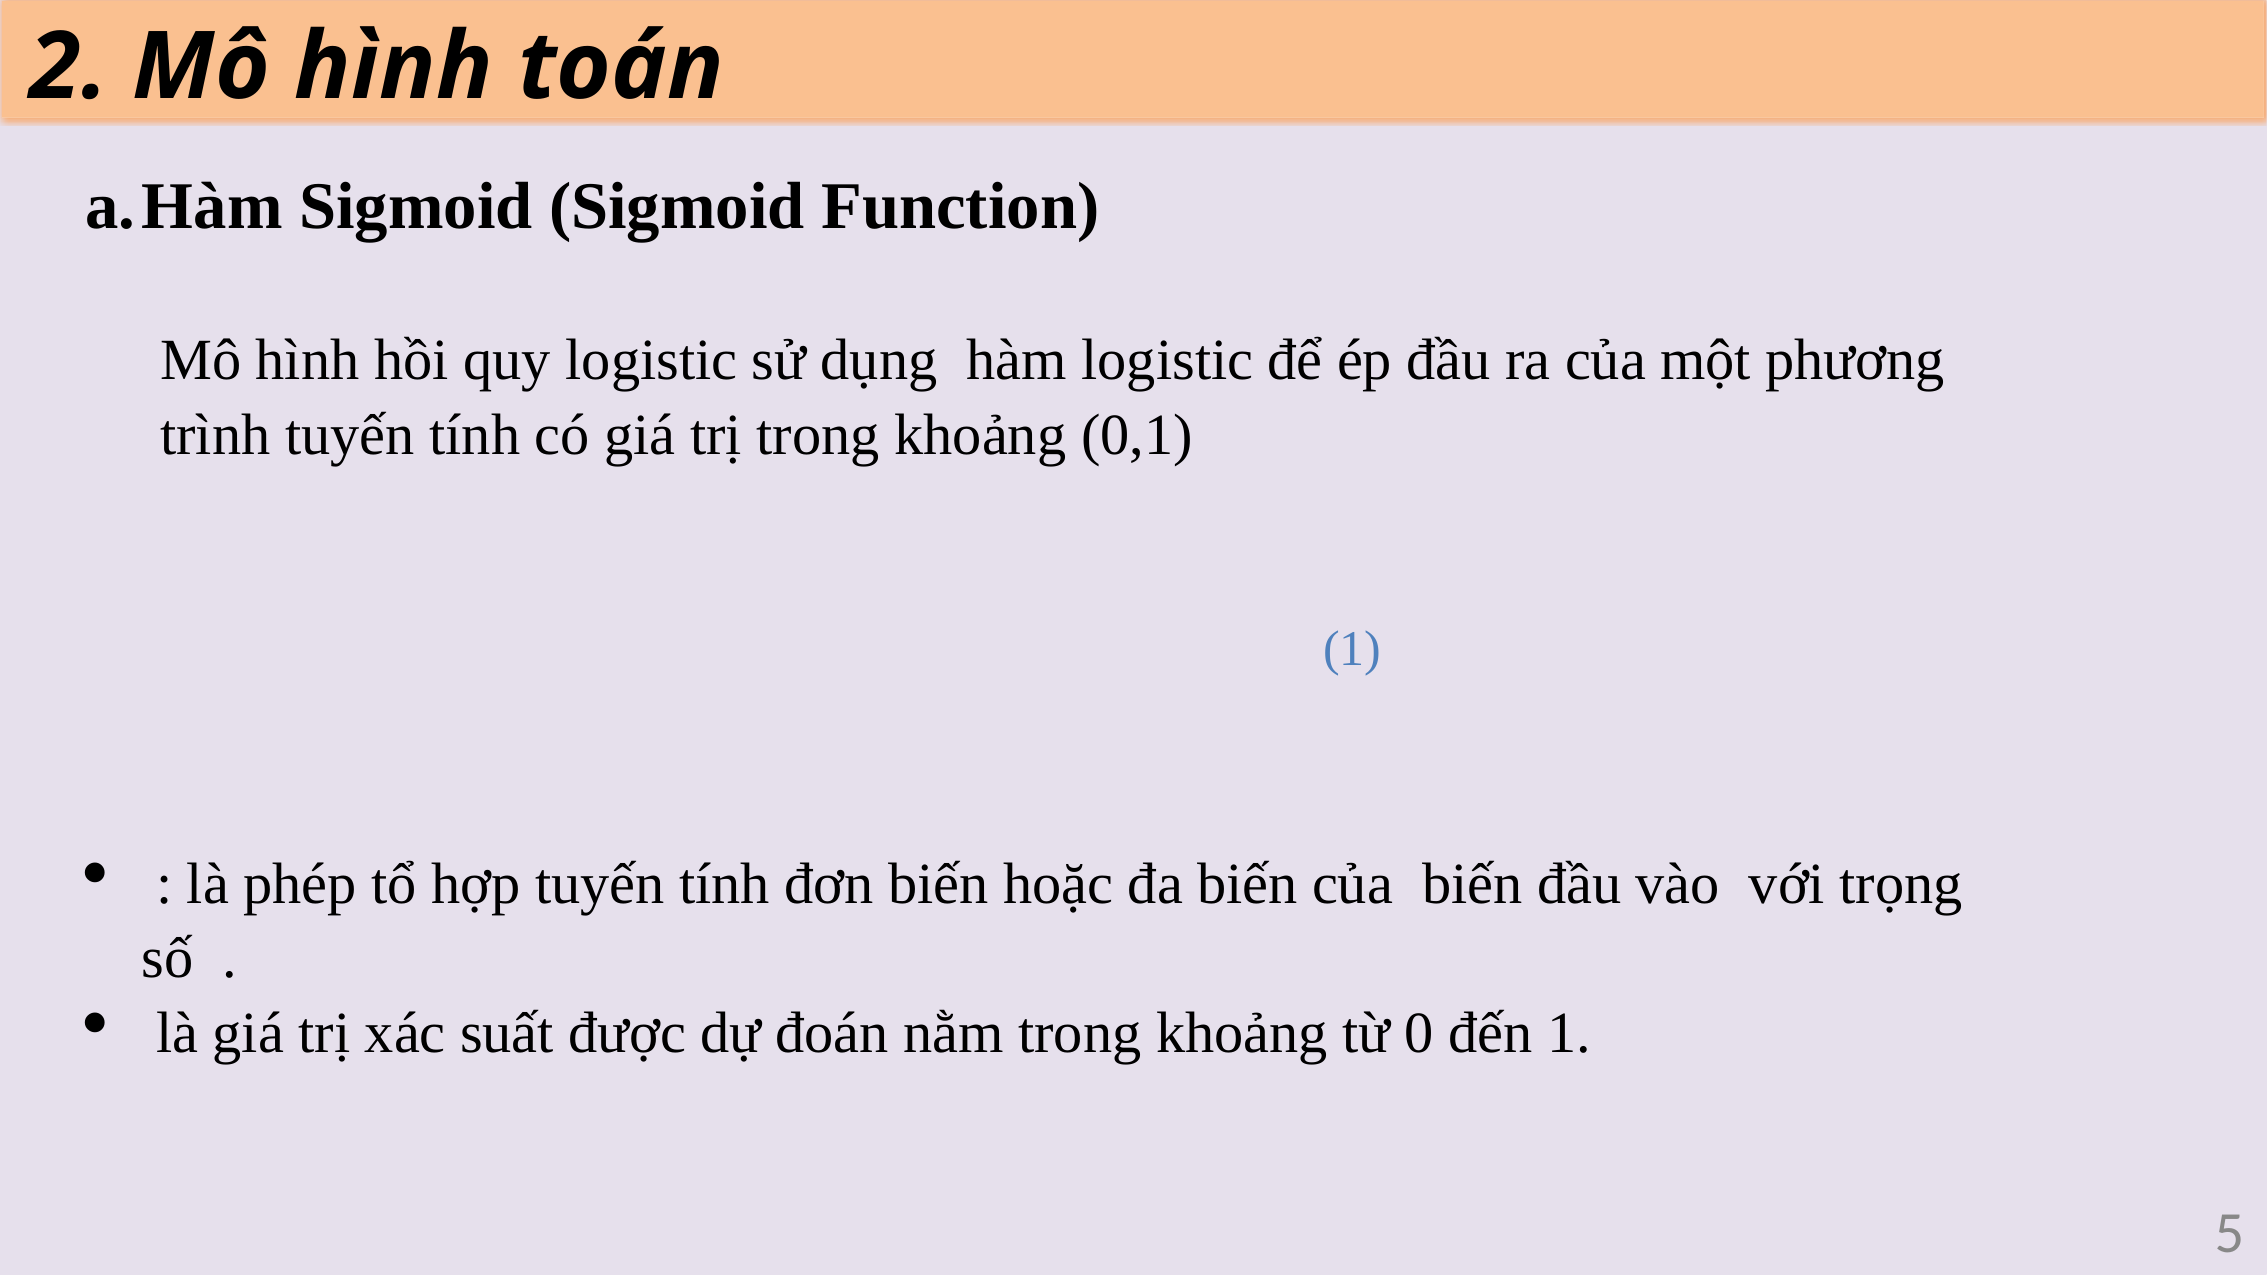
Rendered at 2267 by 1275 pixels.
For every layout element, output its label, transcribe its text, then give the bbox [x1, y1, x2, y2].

text_box (1) [1308, 608, 1434, 683]
text_box 2. Mô hình toán [10, 9, 2264, 117]
slide_number 5 [2208, 1235, 2267, 1273]
